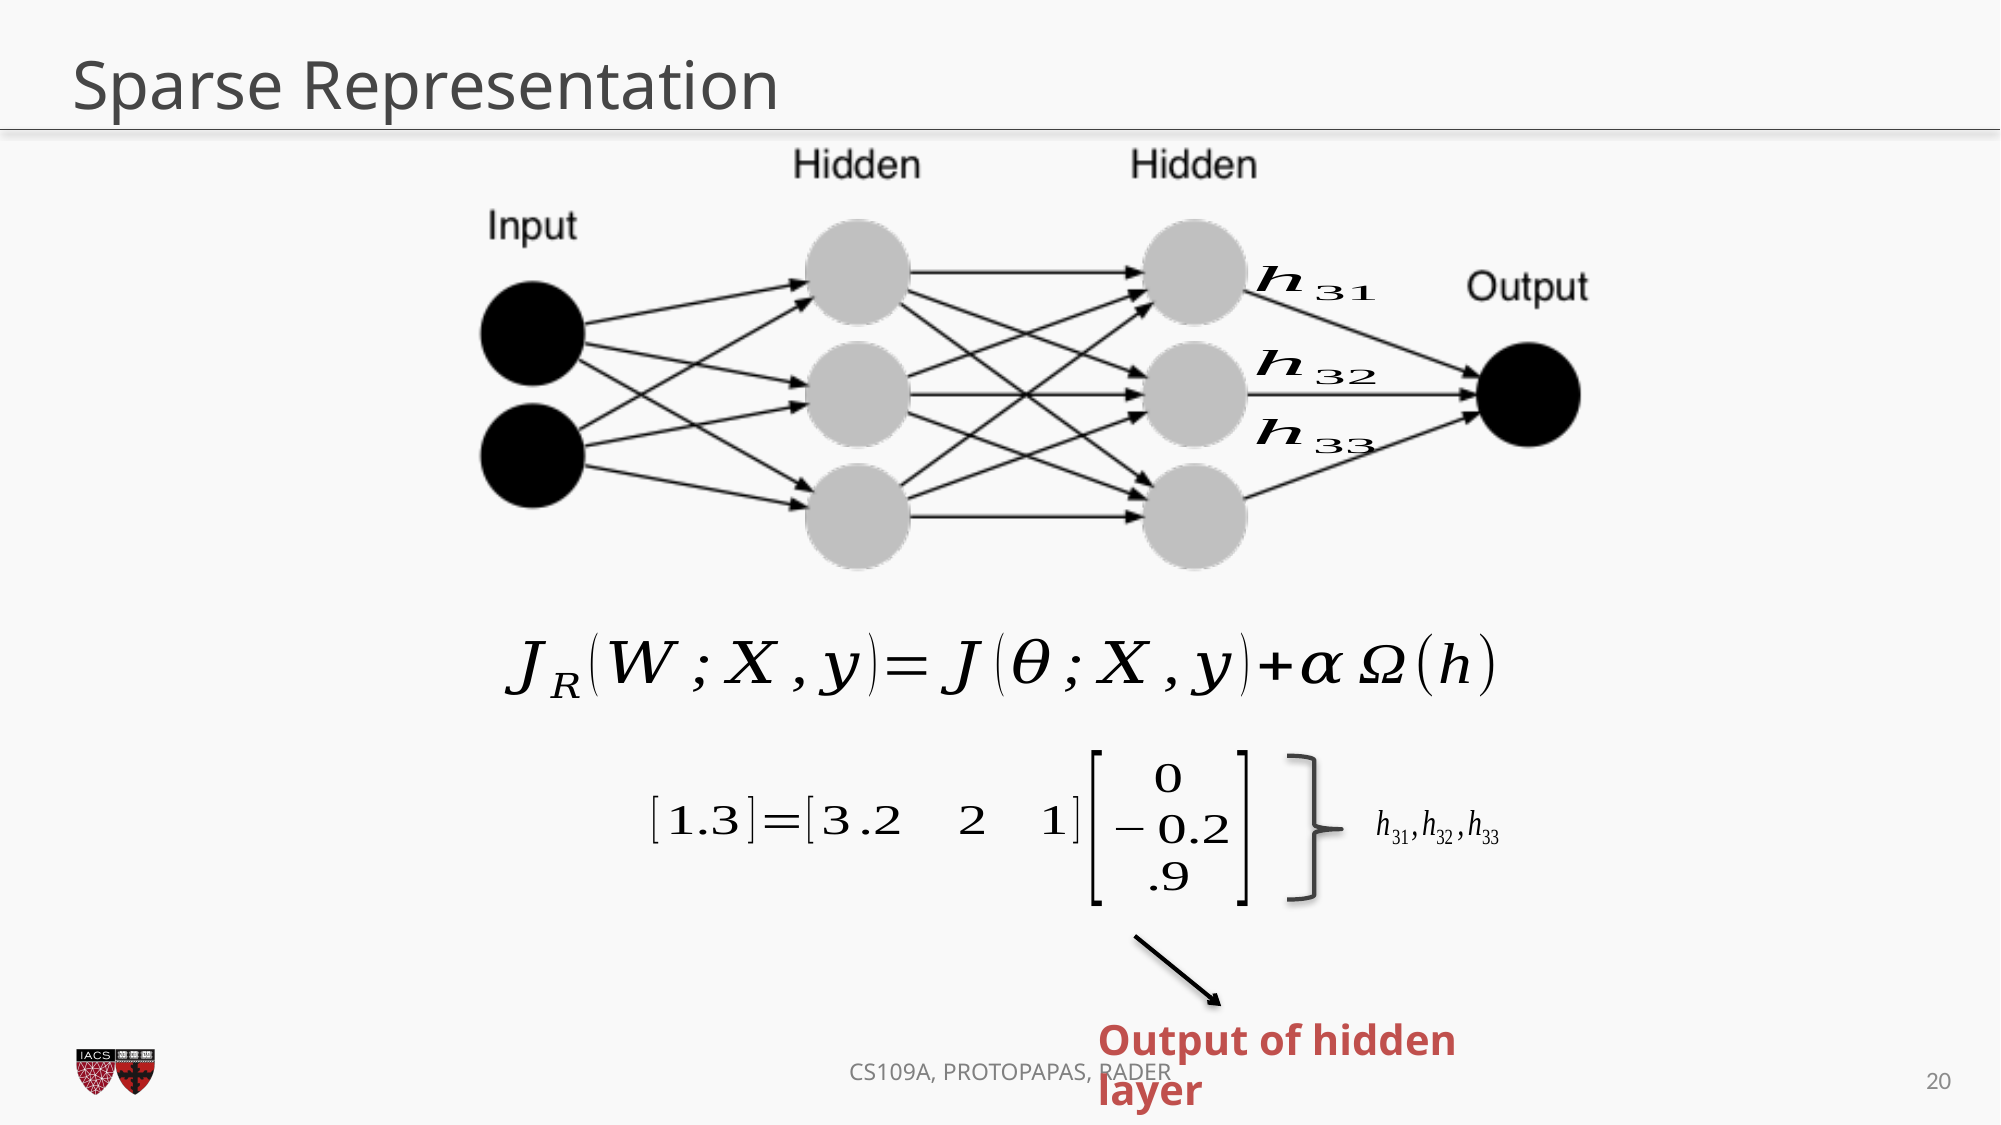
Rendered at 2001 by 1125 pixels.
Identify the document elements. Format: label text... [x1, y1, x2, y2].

slide_number 20 [1500, 1050, 1967, 1110]
picture [422, 98, 1640, 628]
text_box [1287, 753, 1344, 902]
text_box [1082, 935, 1579, 1072]
picture [75, 1049, 155, 1095]
title Sparse Representation [57, 35, 1943, 162]
